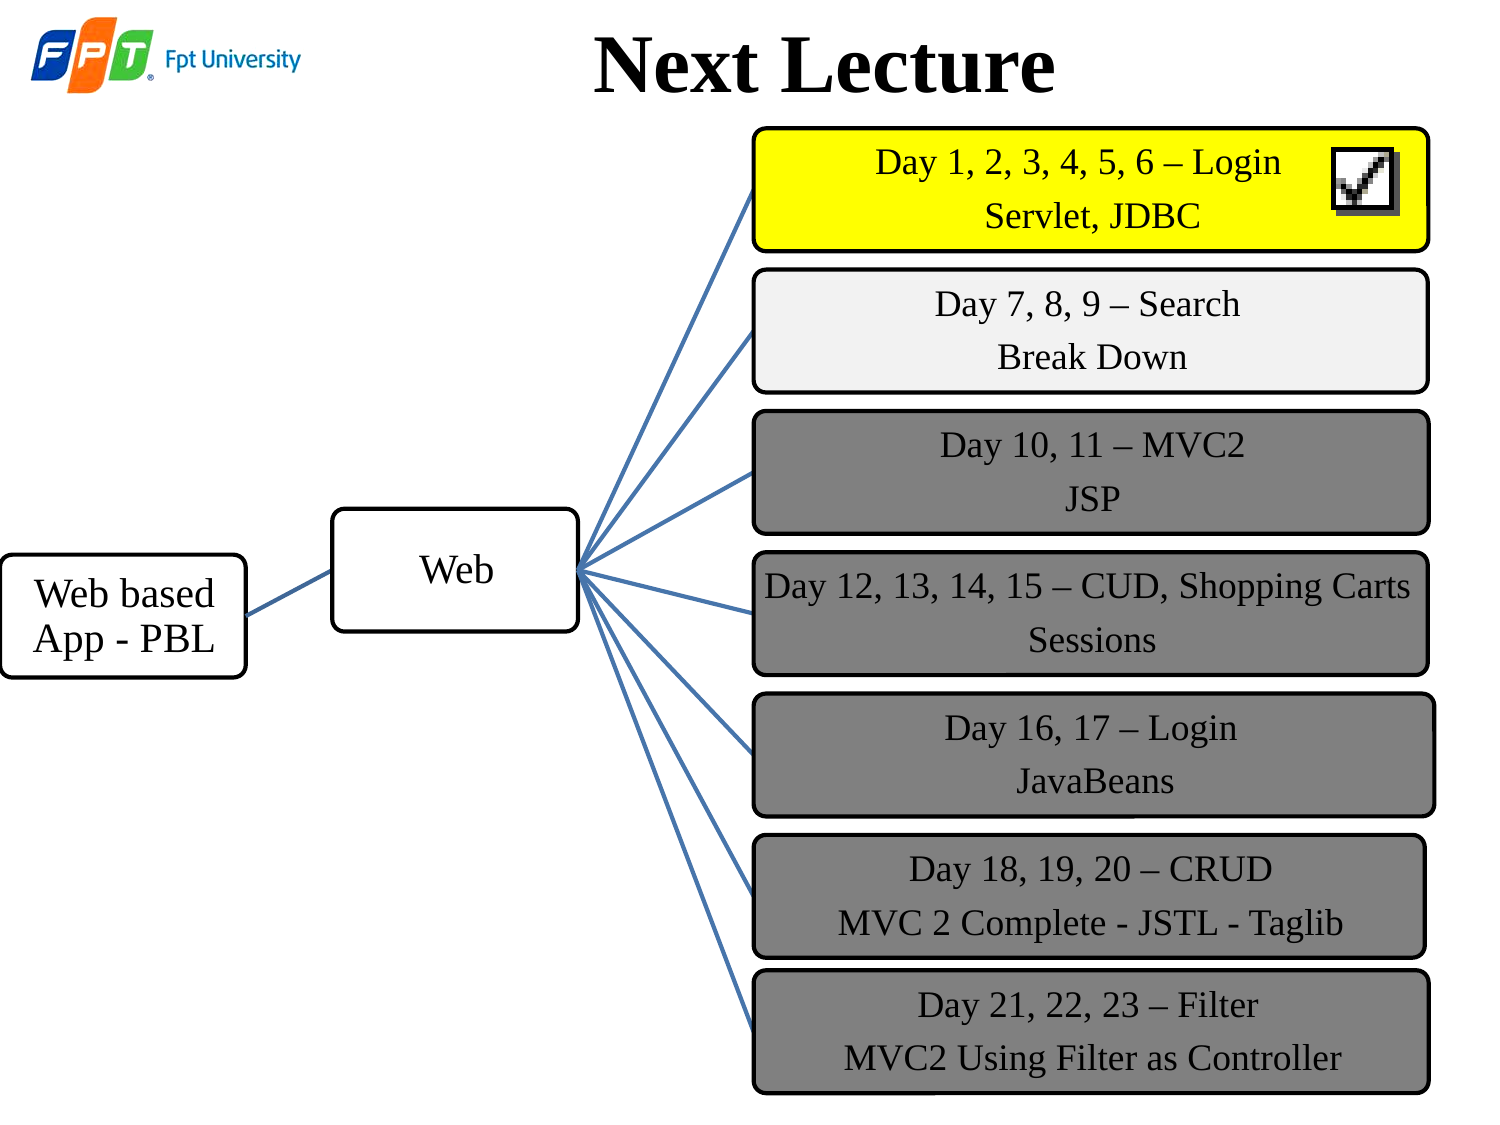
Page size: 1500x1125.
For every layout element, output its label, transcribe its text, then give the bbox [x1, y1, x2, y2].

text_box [0, 120, 1500, 1094]
picture [0, 0, 325, 120]
title Next Lecture [150, 0, 1500, 118]
picture [1330, 147, 1400, 217]
